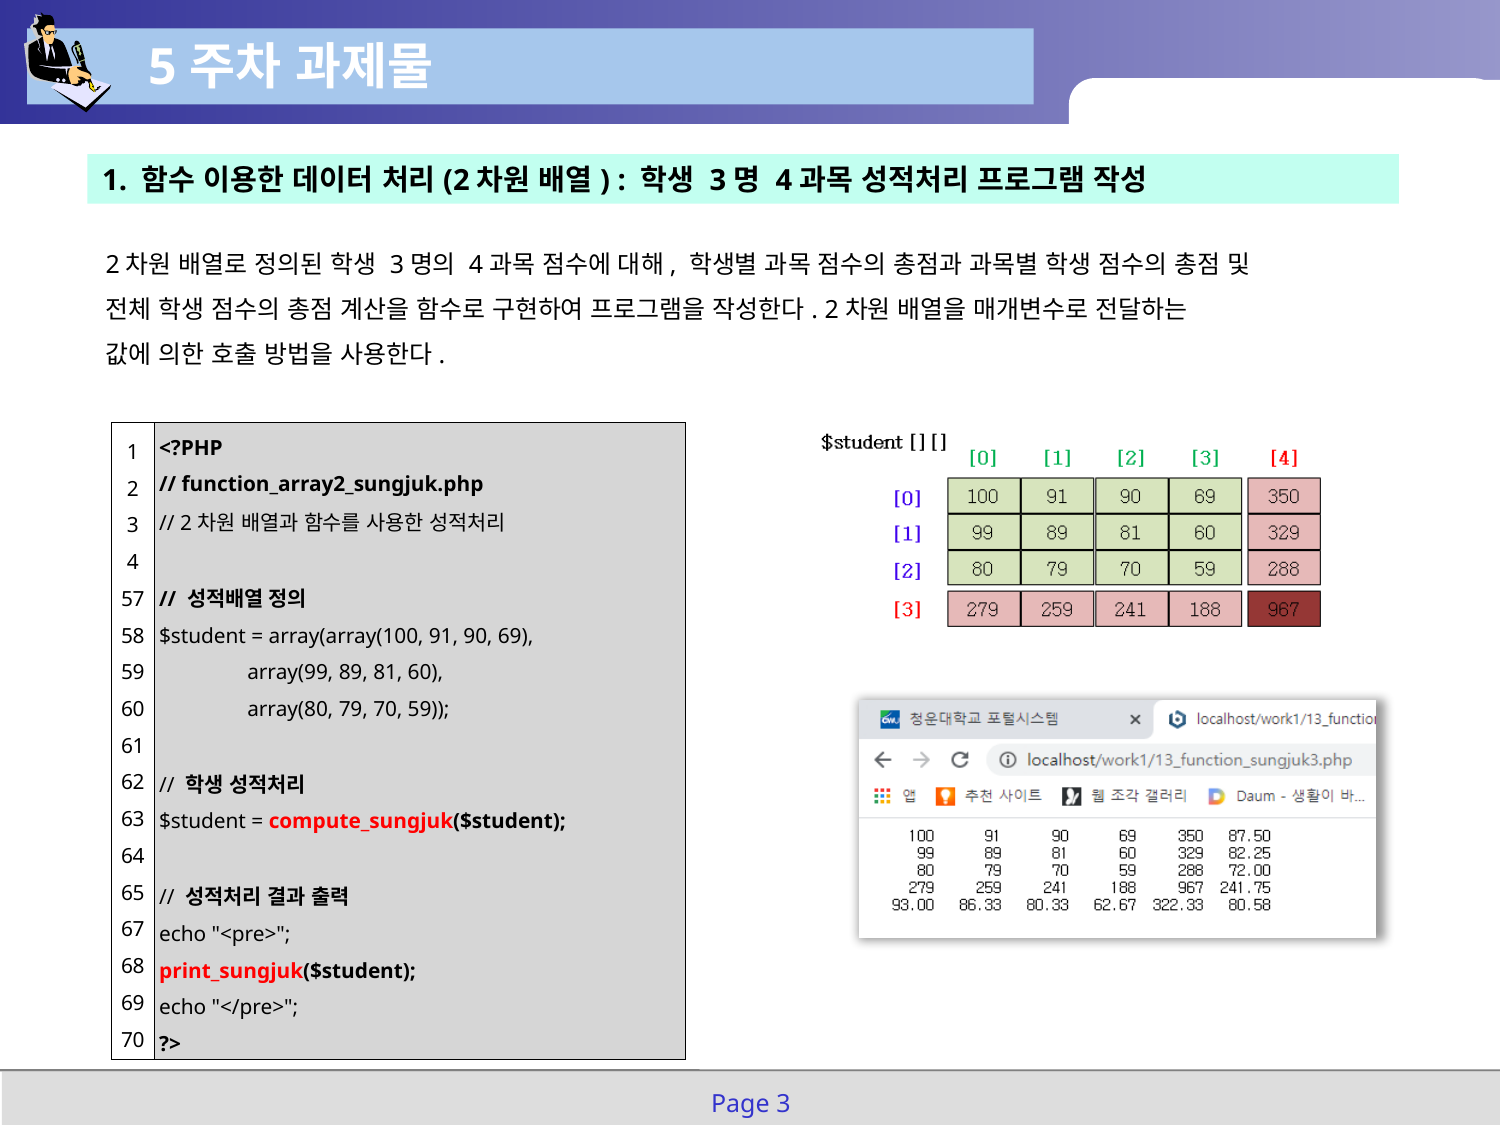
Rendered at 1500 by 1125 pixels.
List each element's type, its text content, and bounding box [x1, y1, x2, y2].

table_header <?PHP // function_array2_sungjuk.php // 2차원 배열과 함수를 사용한 성적처리 // 성적배열 정의 $student = array(array(100, 91, 90, 69), array(99, 89, 81, 60), array(80, 79, 70, 59)); // 학생 성적처리 $student = compute_sungjuk($student); // 성적처리 결과 출력 echo "<pre>"; print_sungjuk($student); echo "</pre>"; ?> [155, 423, 685, 1059]
picture [859, 700, 1377, 939]
slide_number Page 3 [682, 1079, 819, 1124]
picture [808, 422, 1322, 628]
text_box 1. 함수 이용한 데이터 처리(2차원 배열) : 학생 3명 4과목 성적처리 프로그램 작성 [87, 154, 1399, 204]
text_box 5주차 과제물 [133, 26, 880, 102]
table_header 1 2 3 4 57 58 59 60 61 62 63 64 65 67 68 69 70 [112, 423, 154, 1059]
text_box 2차원 배열로 정의된 학생 3명의 4과목 점수에 대해, 학생별 과목 점수의 총점과 과목별 학생 점수의 총점 및 전체 학생 점수의 총점 계산을 함수로 구현하여 프로그램을 작성한다. 2차원 배열을 매개변수로 전달하는 값에 의한 호출 방법을 사용한다. [90, 226, 1349, 376]
